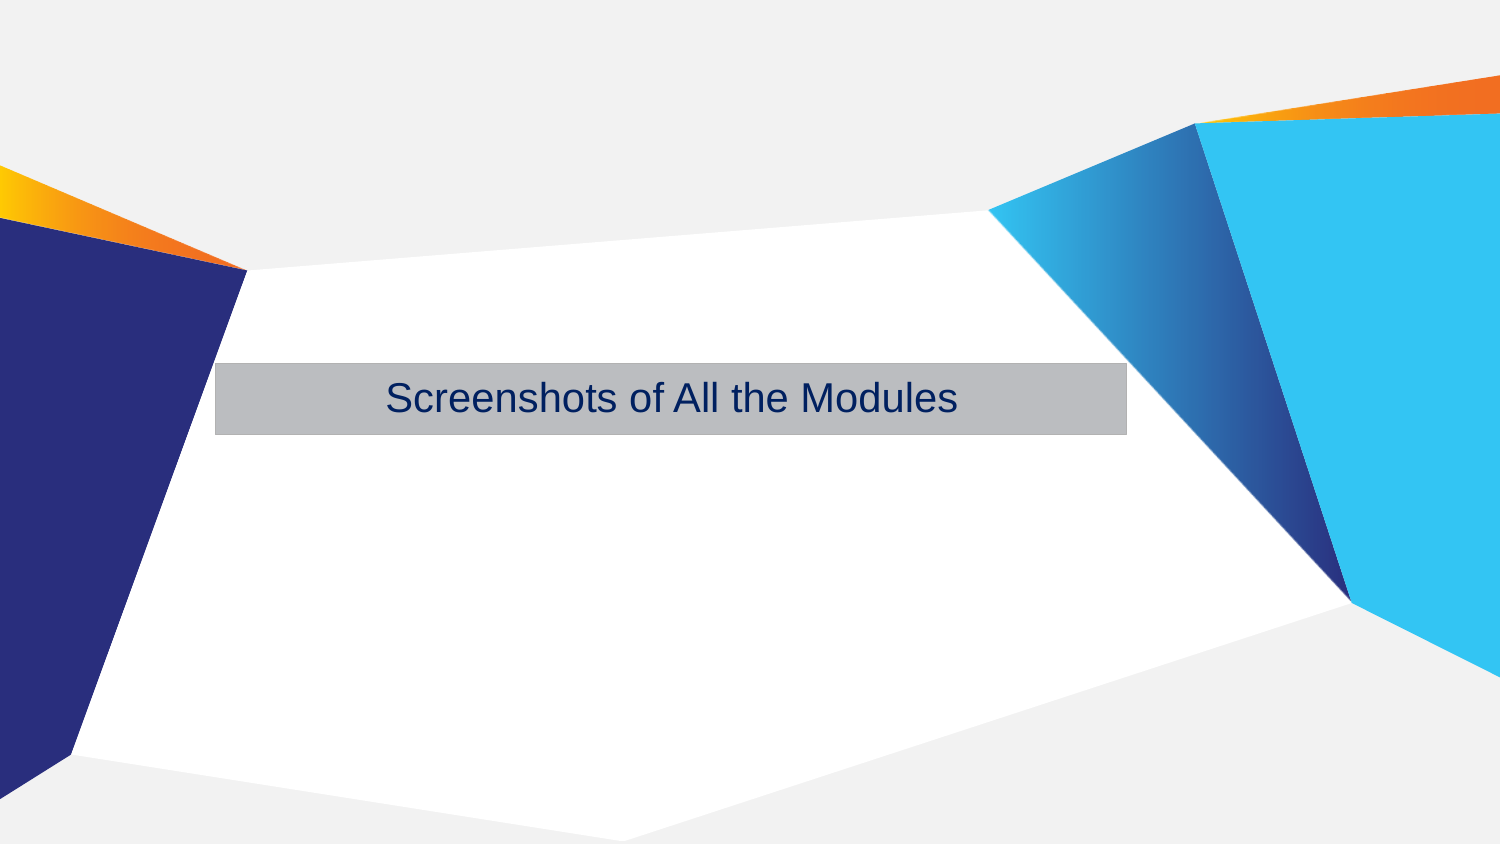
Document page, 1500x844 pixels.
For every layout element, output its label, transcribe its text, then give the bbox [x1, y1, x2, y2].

text_box Screenshots of All the Modules [242, 363, 1102, 429]
title Screenshots of All the Modules [217, 363, 1131, 436]
text_box [215, 363, 1127, 435]
